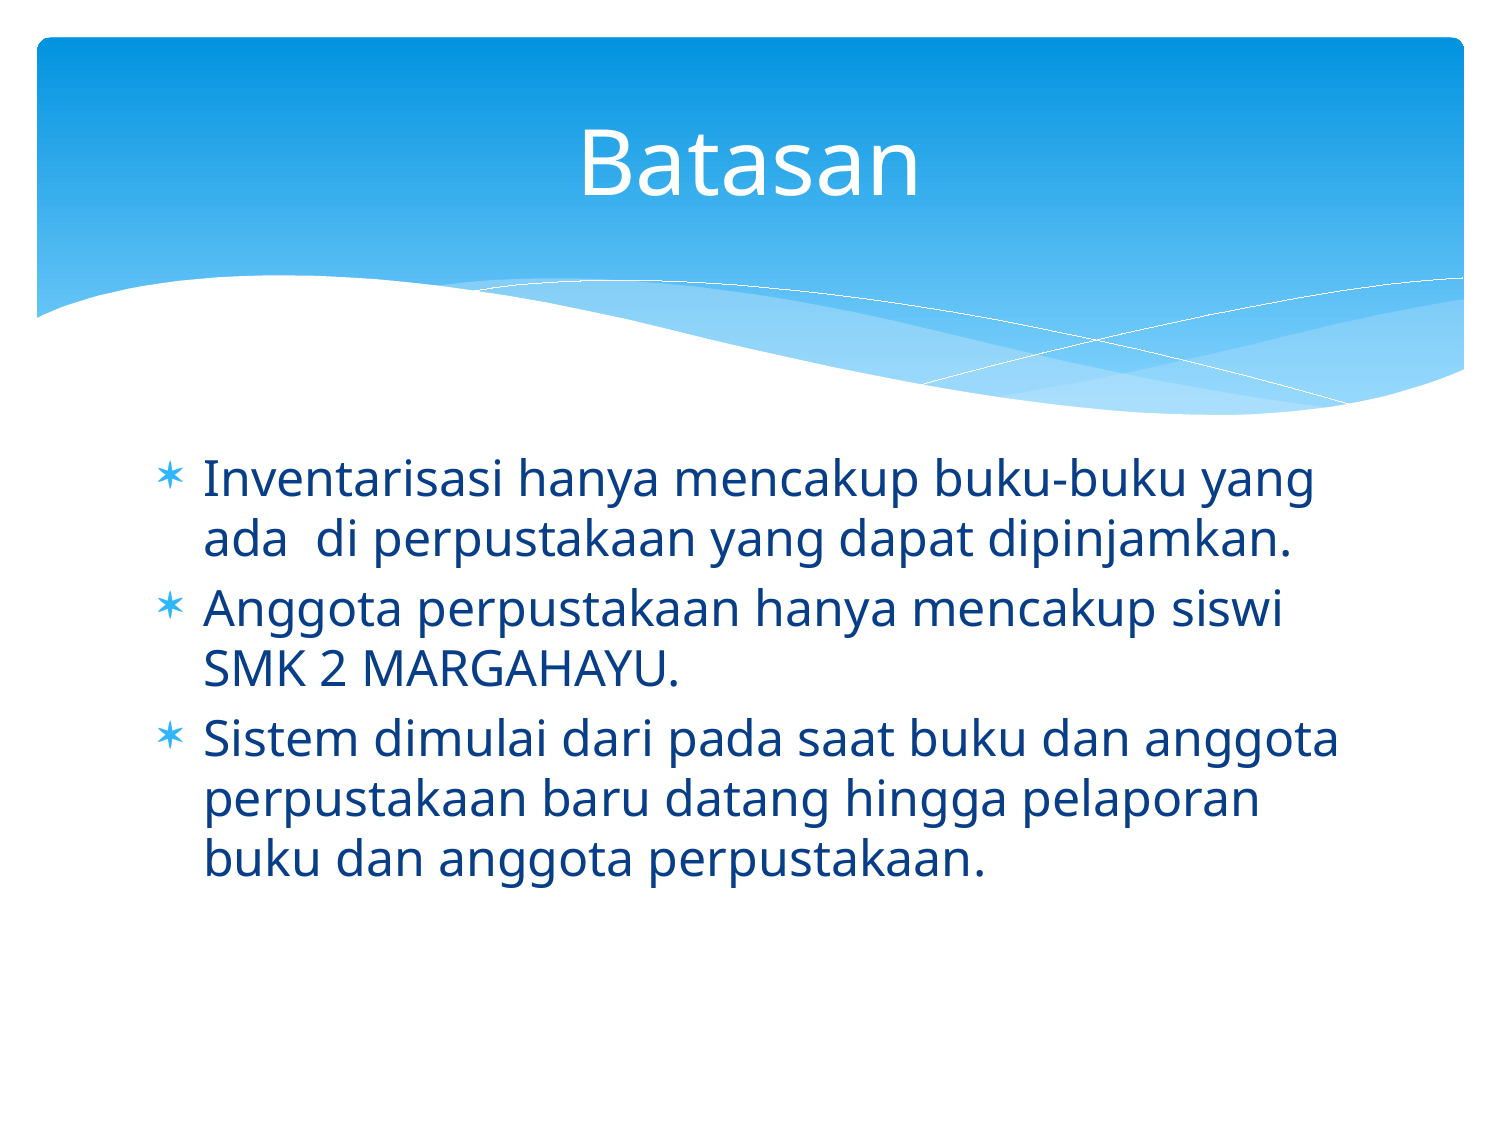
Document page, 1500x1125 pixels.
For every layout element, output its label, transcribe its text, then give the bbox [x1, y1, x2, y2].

title Batasan [75, 55, 1425, 261]
list Inventarisasi hanya mencakup buku-buku yang ada di perpustakaan yang dapat dipinjamkan. Anggota perpustakaan hanya mencakup siswi SMK 2 MARGAHAYU. Sistem dimulai dari pada saat buku dan anggota perpustakaan baru datang hingga pelaporan buku dan anggota perpustakaan. [143, 438, 1359, 1005]
